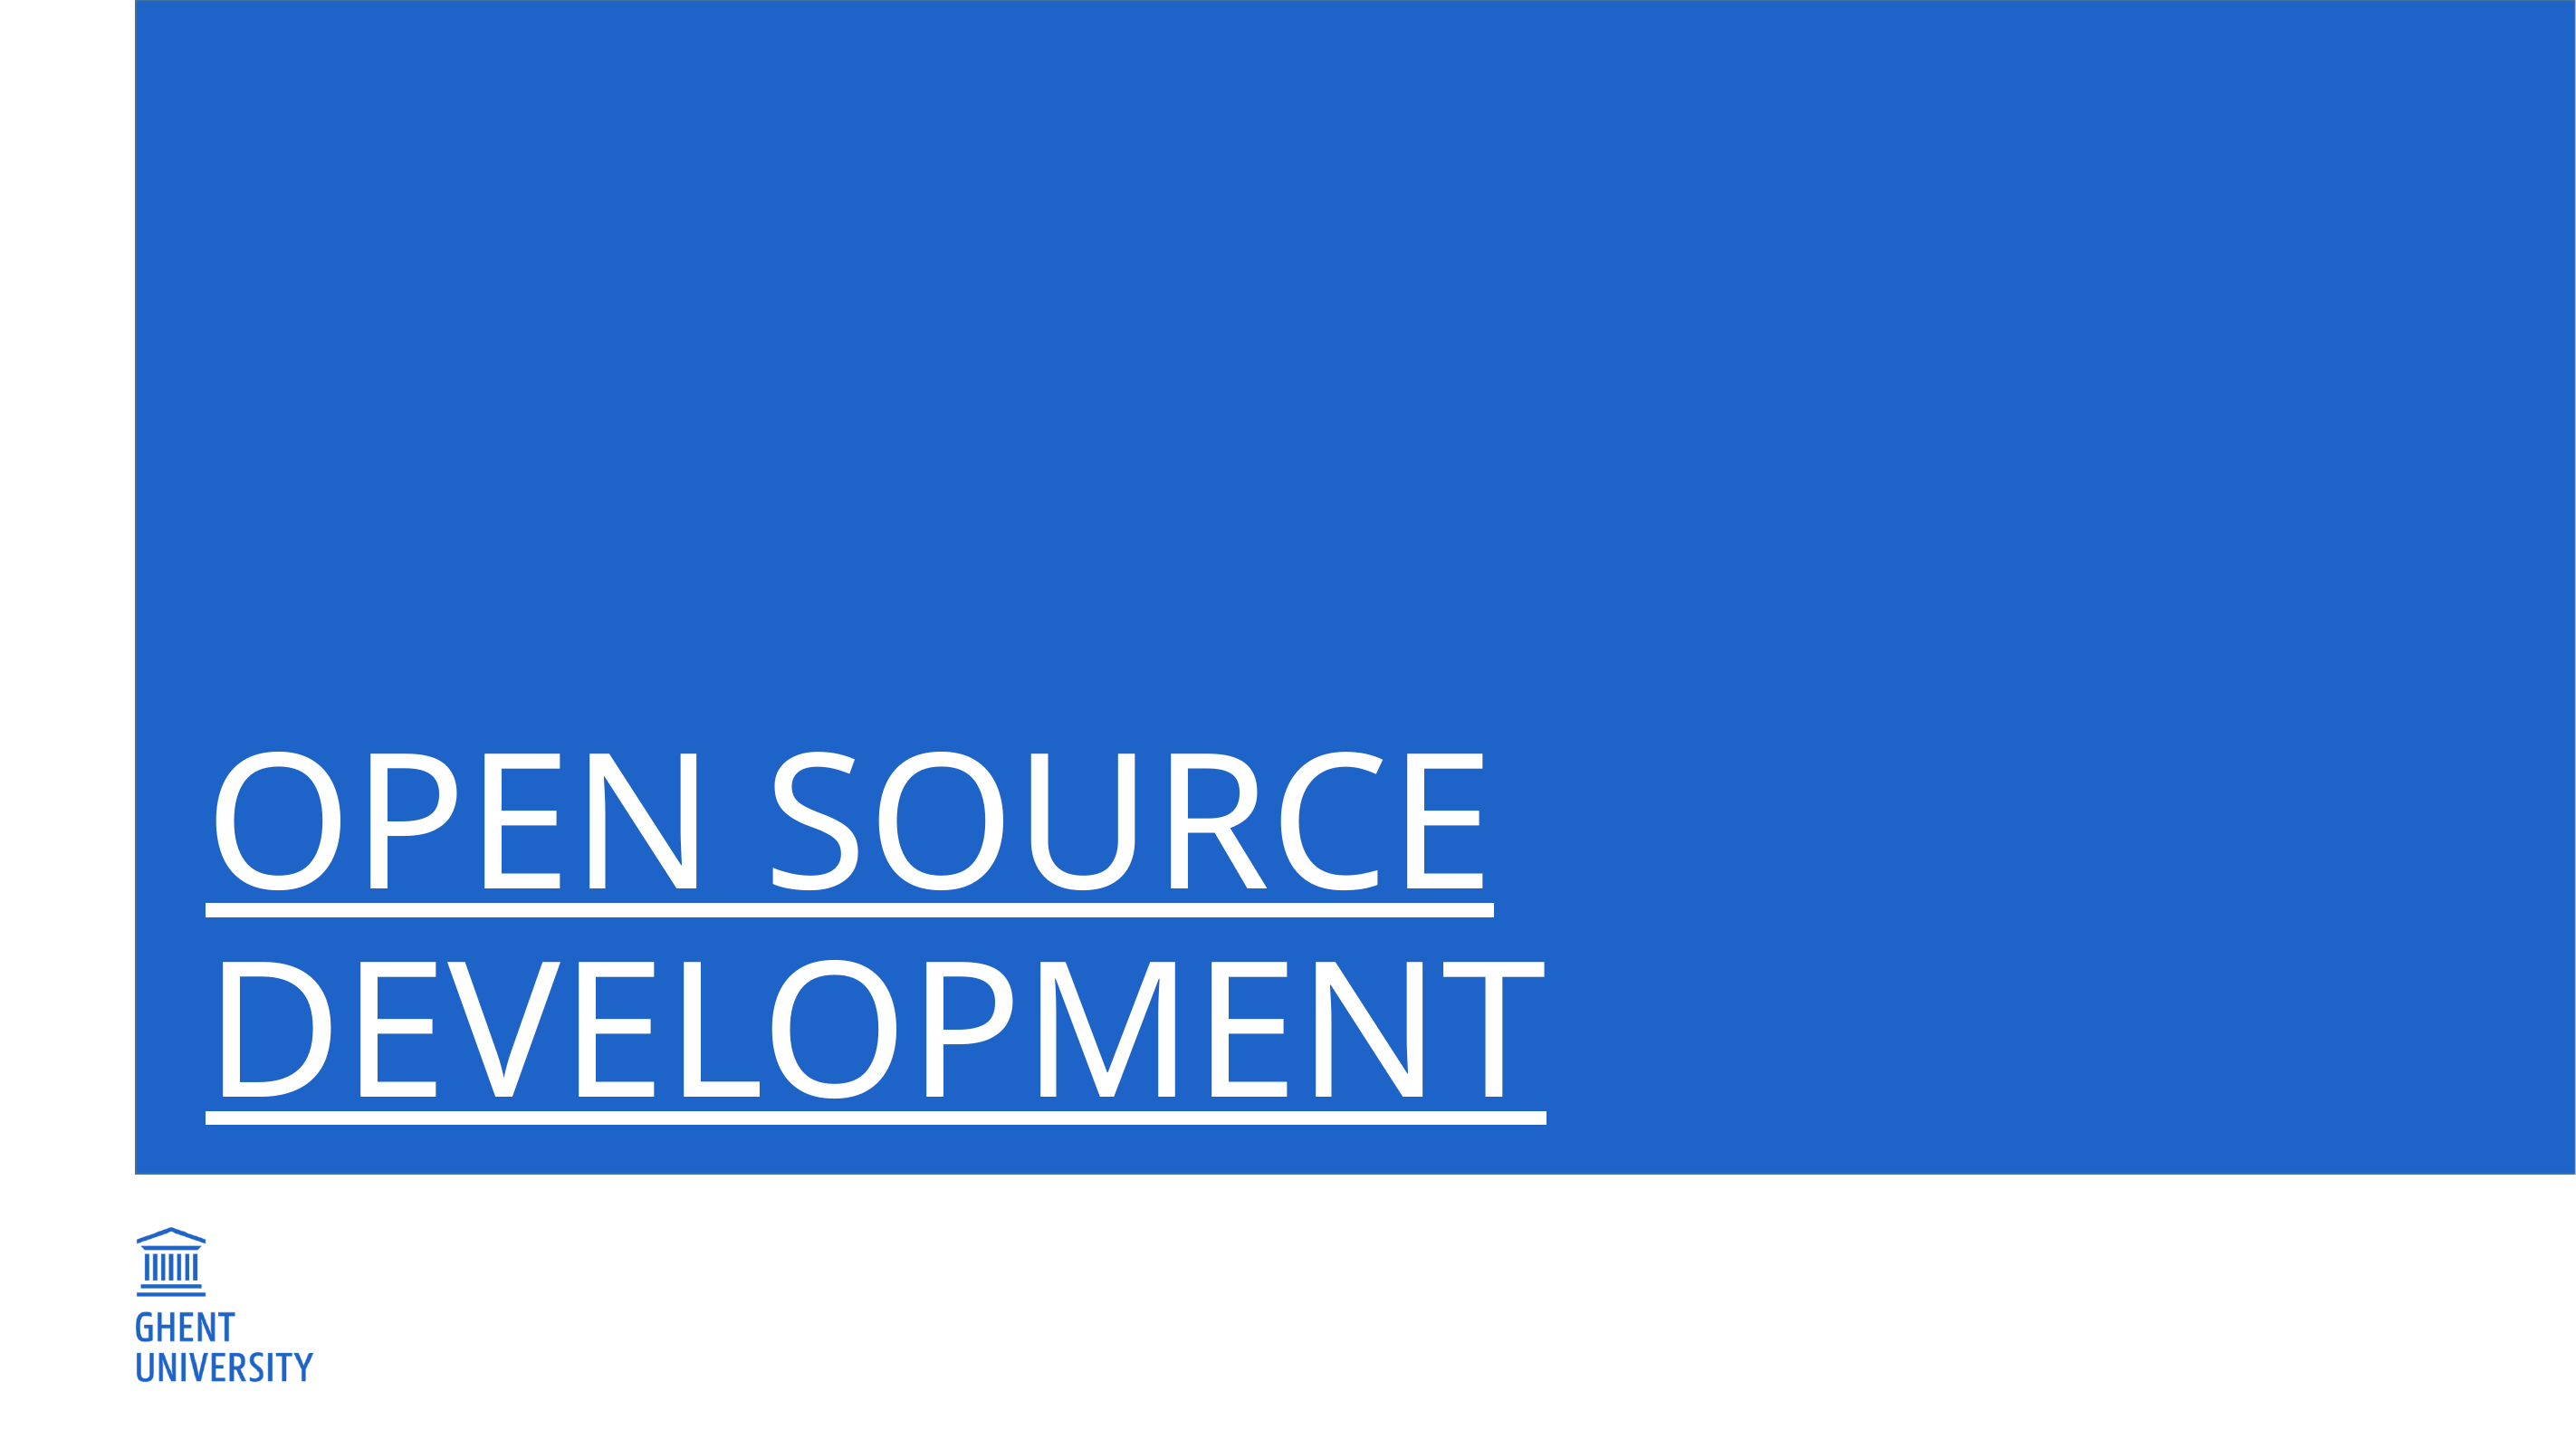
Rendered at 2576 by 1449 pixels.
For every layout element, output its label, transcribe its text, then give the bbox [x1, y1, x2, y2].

title Open source development [191, 482, 2447, 1142]
picture [68, 1175, 411, 1449]
